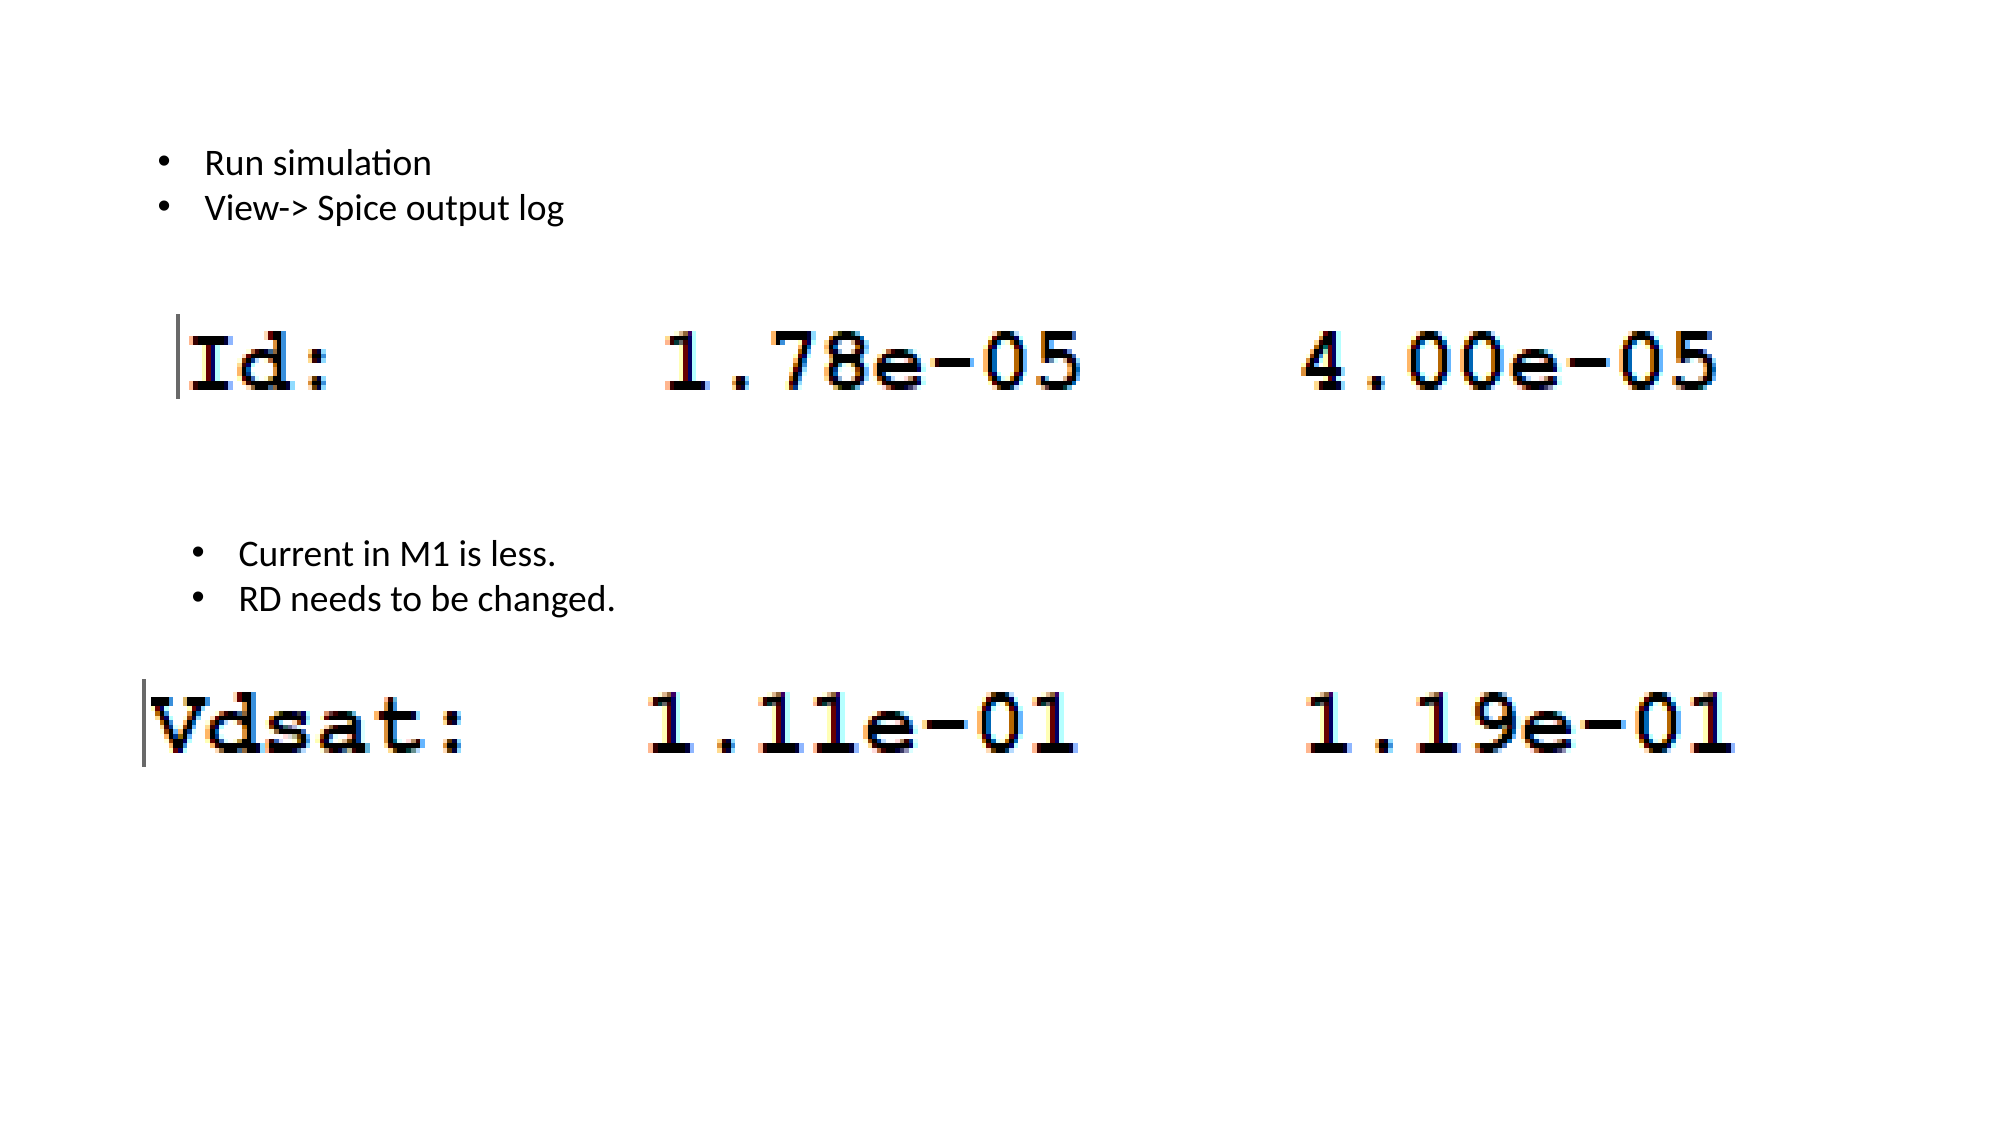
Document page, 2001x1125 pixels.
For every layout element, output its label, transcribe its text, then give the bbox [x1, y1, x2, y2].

text_box Run simulation View-> Spice output log [142, 130, 1408, 235]
picture [142, 679, 1777, 767]
text_box Current in M1 is less. RD needs to be changed. [176, 521, 722, 627]
picture [176, 314, 1743, 399]
